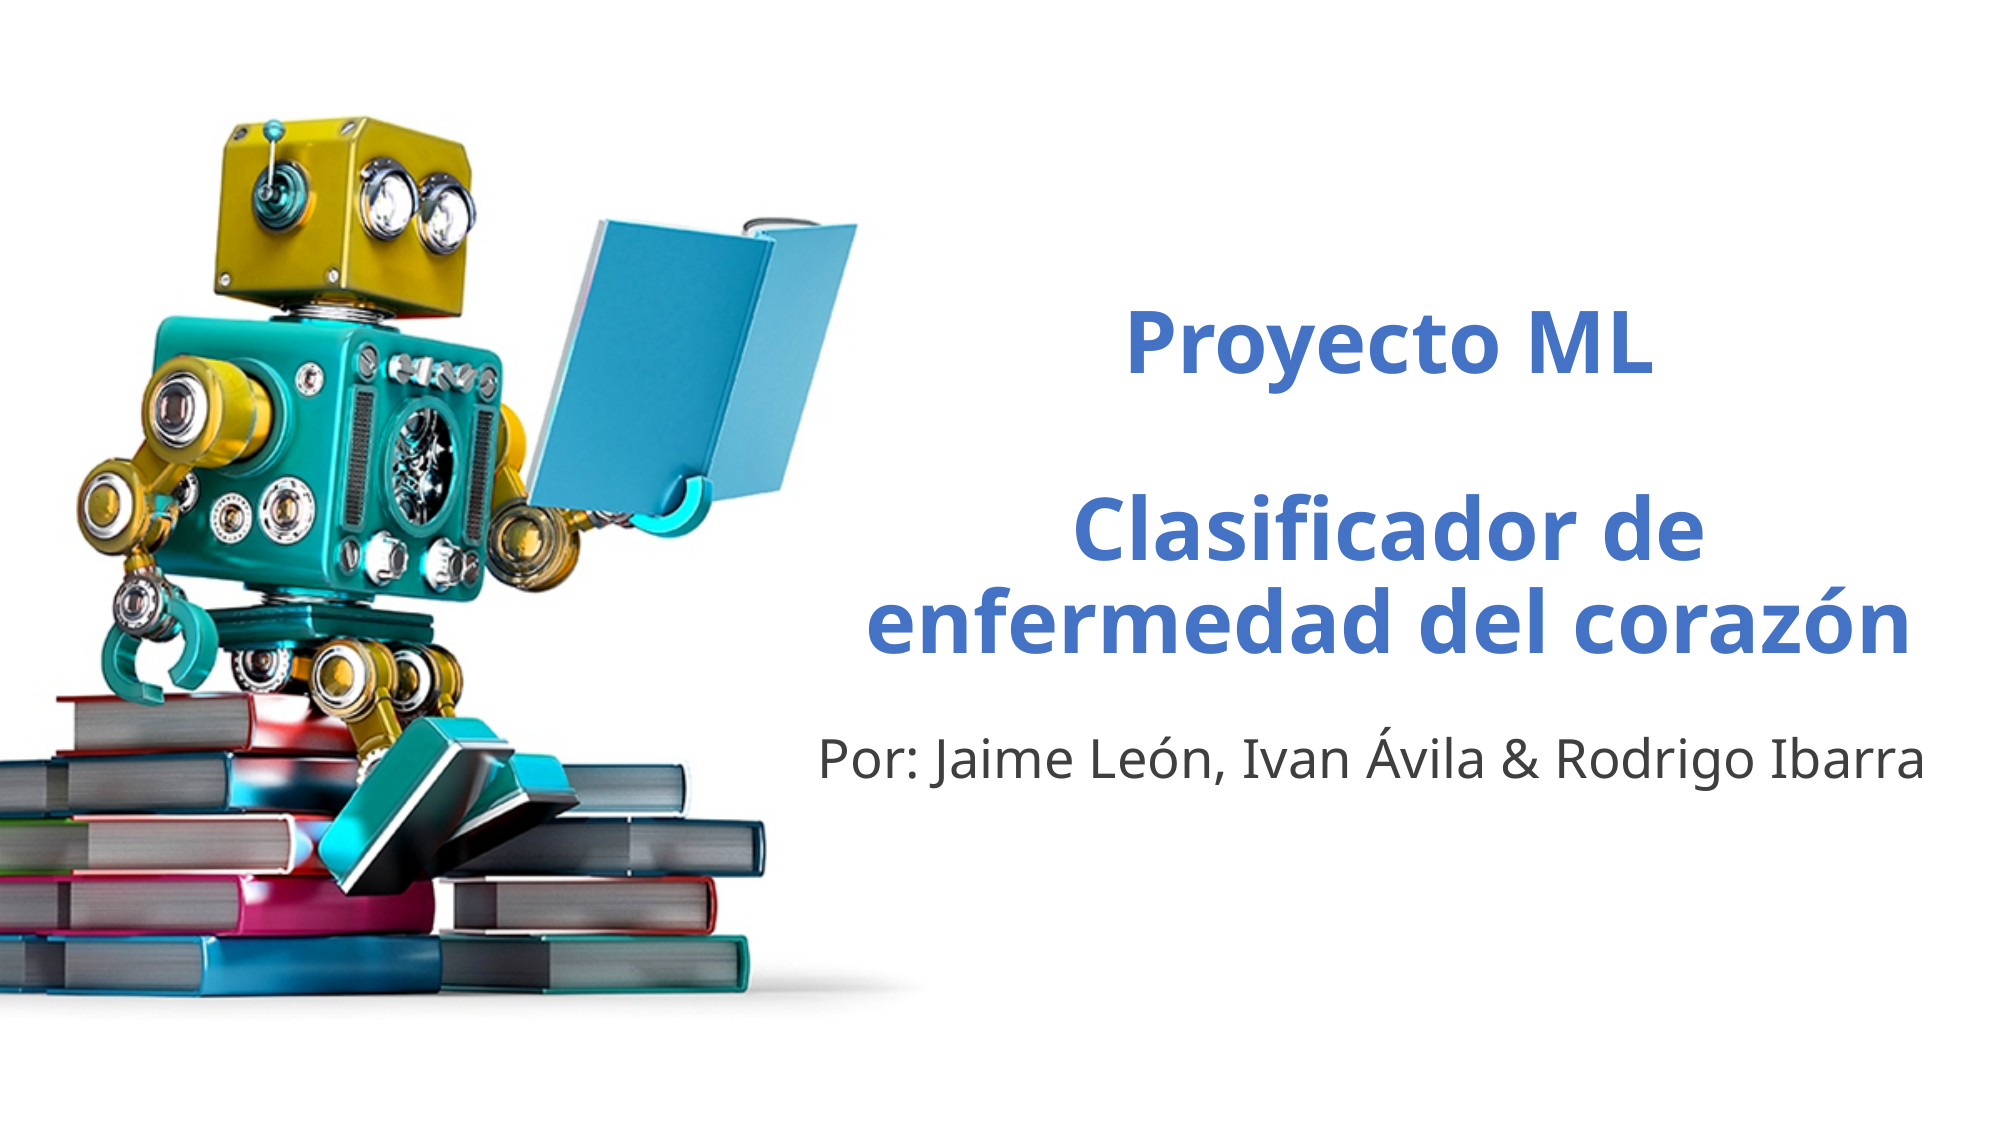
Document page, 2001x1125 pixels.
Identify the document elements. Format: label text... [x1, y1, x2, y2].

title Proyecto ML Clasificador de enfermedad del corazón [816, 288, 1962, 681]
subtitle Por: Jaime León, Ivan Ávila & Rodrigo Ibarra [800, 724, 1946, 852]
picture [0, 0, 2001, 1125]
